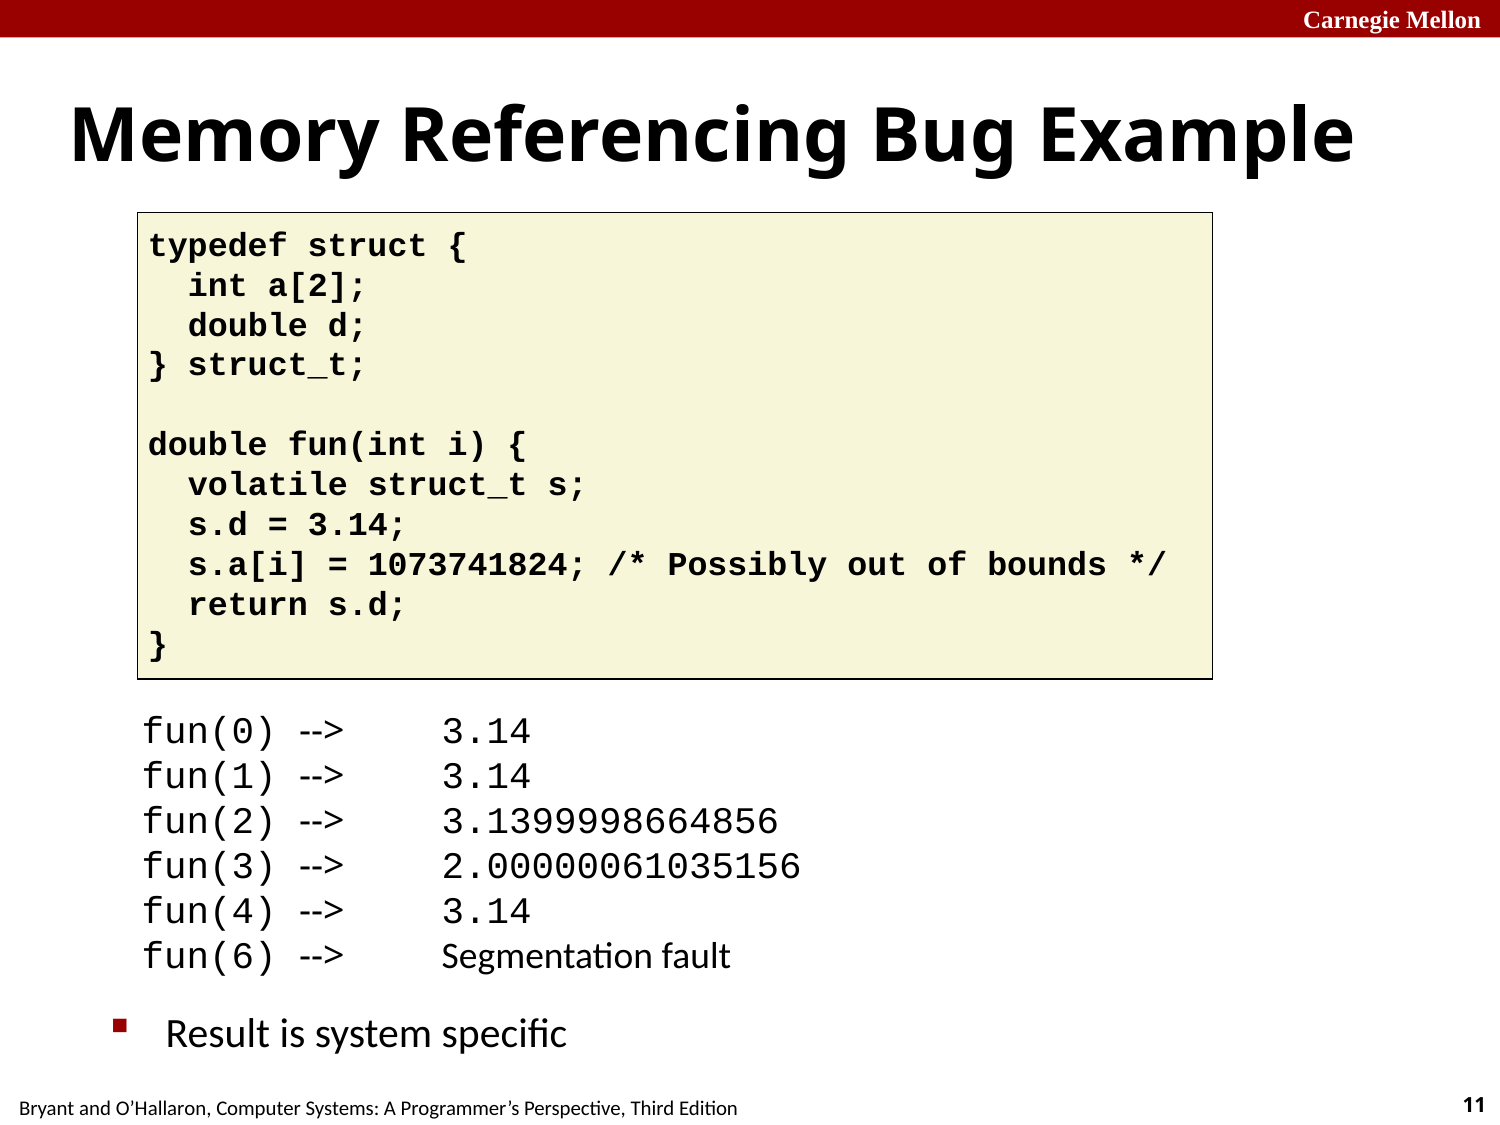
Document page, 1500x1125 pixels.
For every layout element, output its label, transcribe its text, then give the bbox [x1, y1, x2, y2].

title Memory Referencing Bug Example [62, 41, 1438, 222]
text_box typedef struct { int a[2]; double d; } struct_t; double fun(int i) { volatile struct_t s; s.d = 3.14; s.a[i] = 1073741824; /* Possibly out of bounds */ return s.d; } [137, 212, 1213, 680]
list Result is system specific [74, 999, 1426, 1093]
text_box fun(0) --> 3.14 fun(1) --> 3.14 fun(2) --> 3.1399998664856 fun(3) --> 2.00000061035156 fun(4) --> 3.14 fun(6) --> Segmentation fault [135, 699, 1338, 1000]
